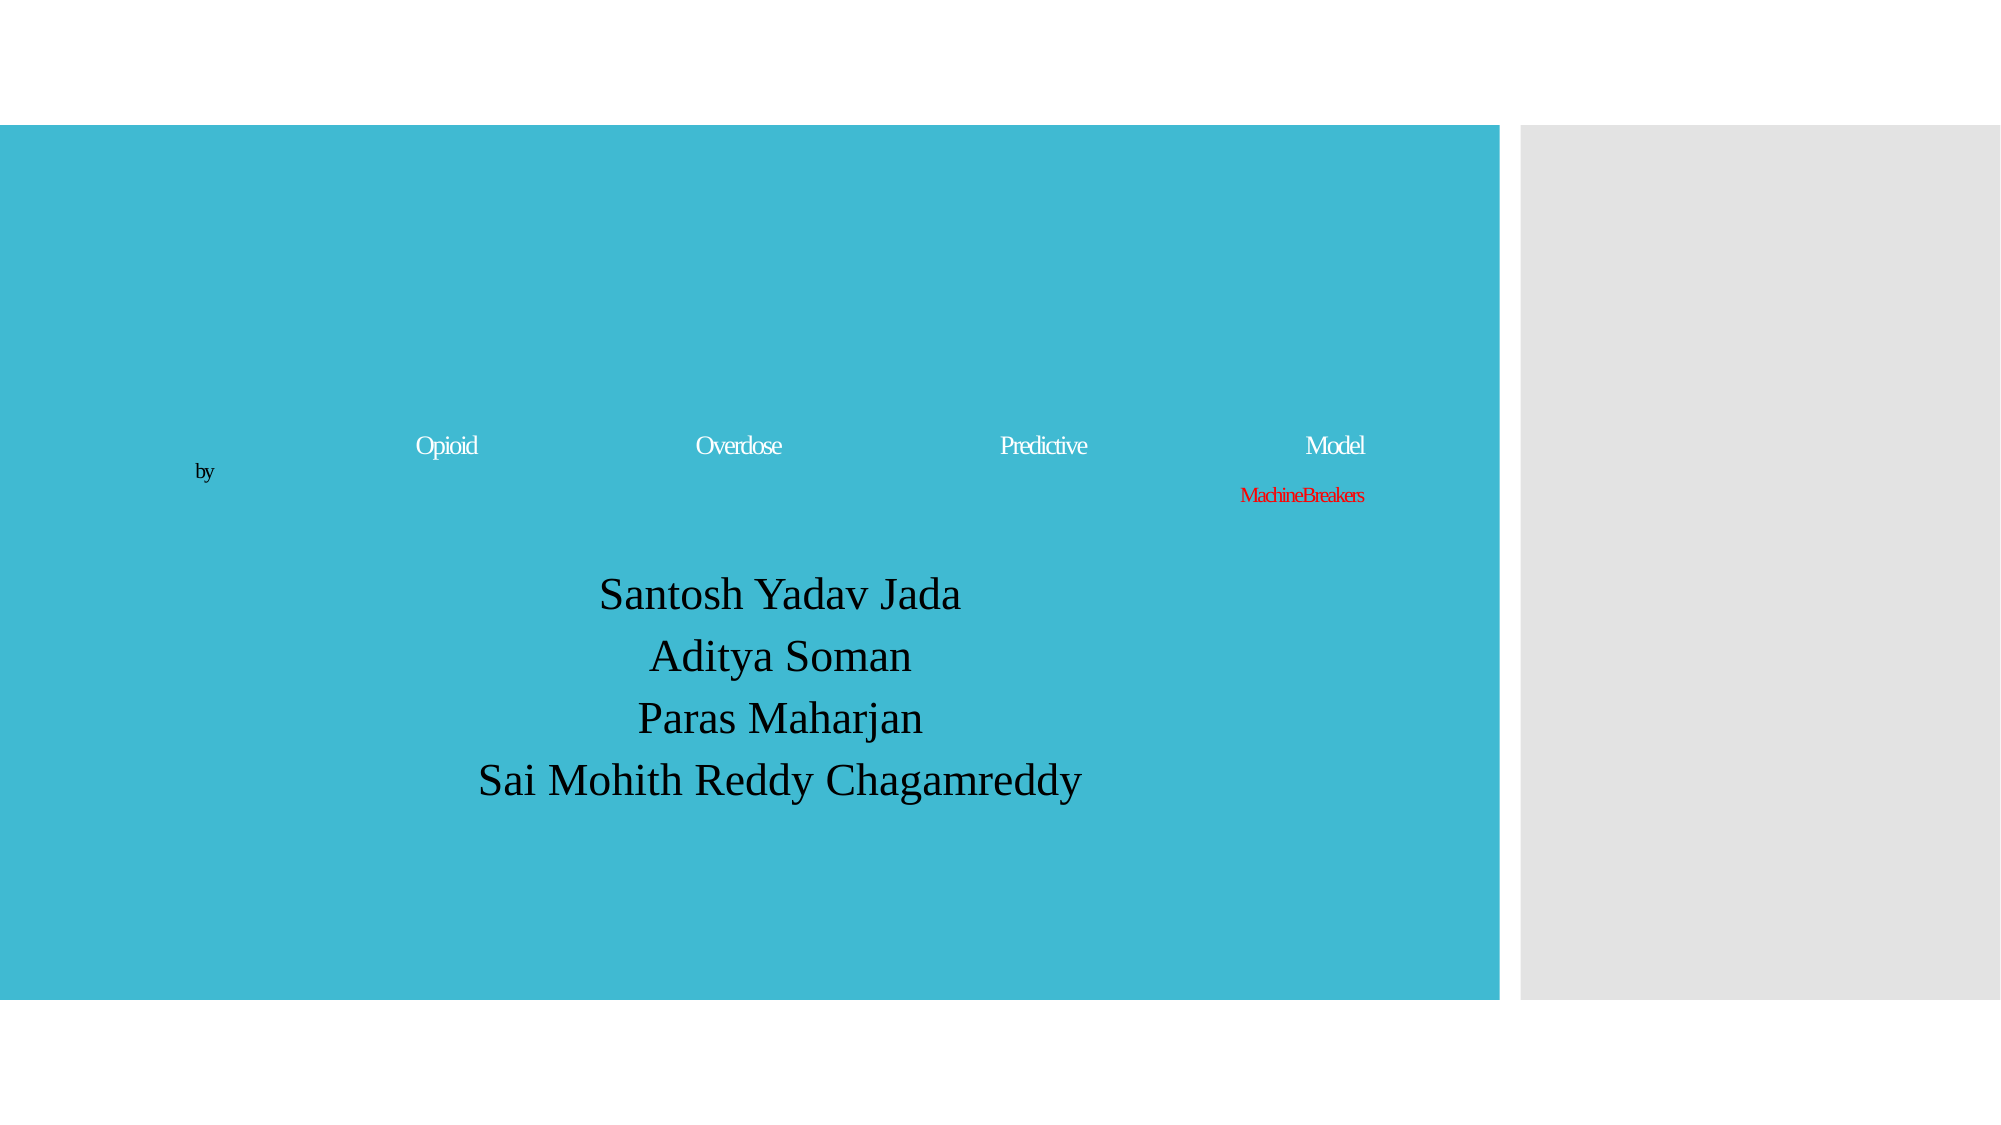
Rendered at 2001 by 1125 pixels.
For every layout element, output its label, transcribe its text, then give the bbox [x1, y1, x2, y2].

subtitle Santosh Yadav Jada Aditya Soman Paras Maharjan Sai Mohith Reddy Chagamreddy [180, 562, 1381, 917]
title Opioid Overdose Predictive Model by MachineBreakers [180, 173, 1381, 544]
